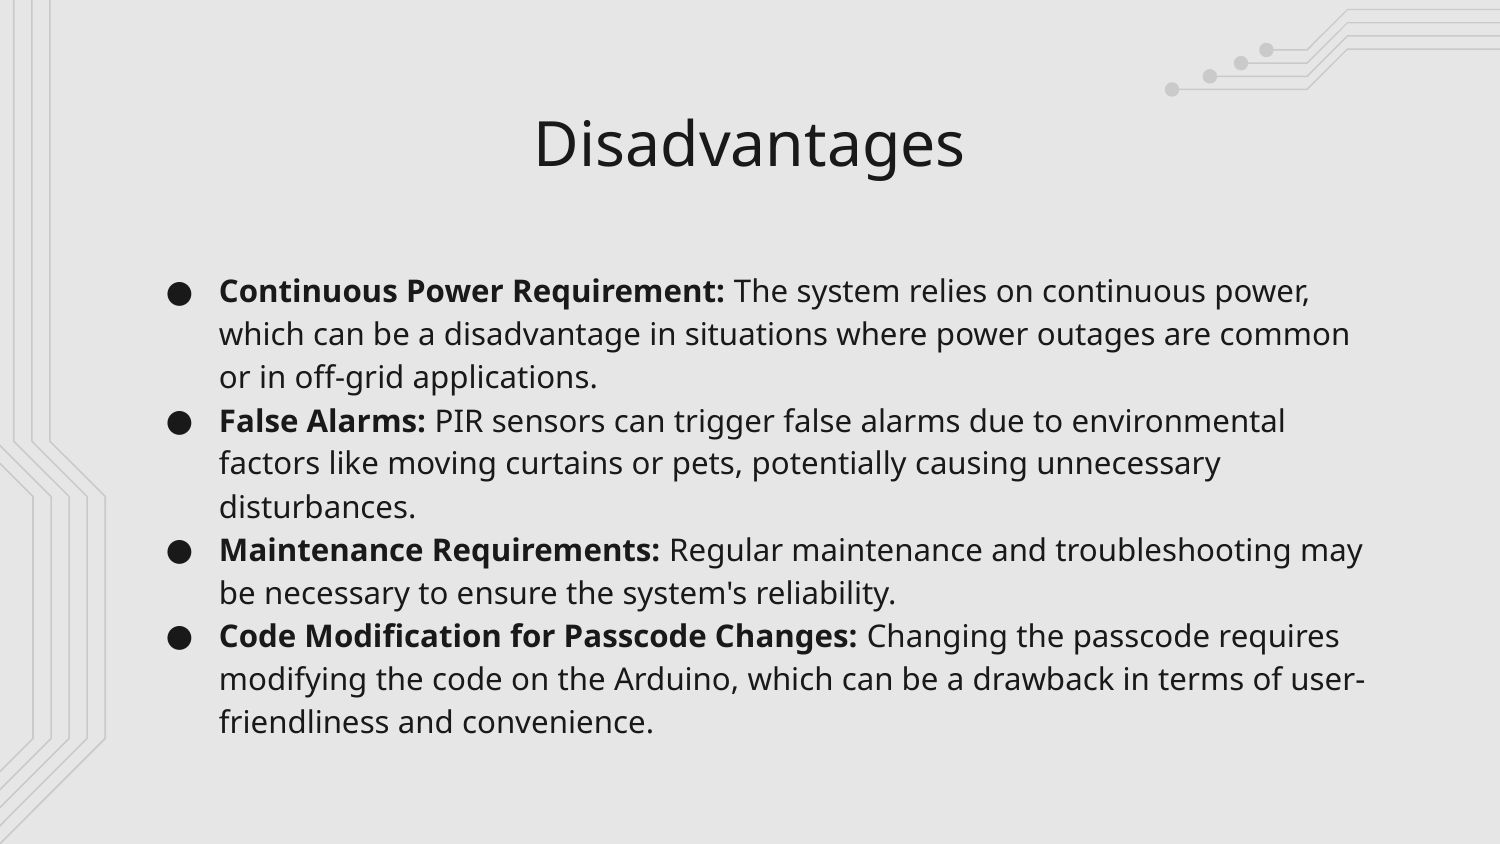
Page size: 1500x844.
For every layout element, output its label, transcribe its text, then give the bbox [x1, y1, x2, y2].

title Disadvantages [118, 88, 1382, 183]
text_box Continuous Power Requirement: The system relies on continuous power, which can be a disadvantage in situations where power outages are common or in off-grid applications. False Alarms: PIR sensors can trigger false alarms due to environmental factors like moving curtains or pets, potentially causing unnecessary disturbances. Maintenance Requirements: Regular maintenance and troubleshooting may be necessary to ensure the system's reliability. Code Modification for Passcode Changes: Changing the passcode requires modifying the code on the Arduino, which can be a drawback in terms of user-friendliness and convenience. [128, 250, 1393, 781]
